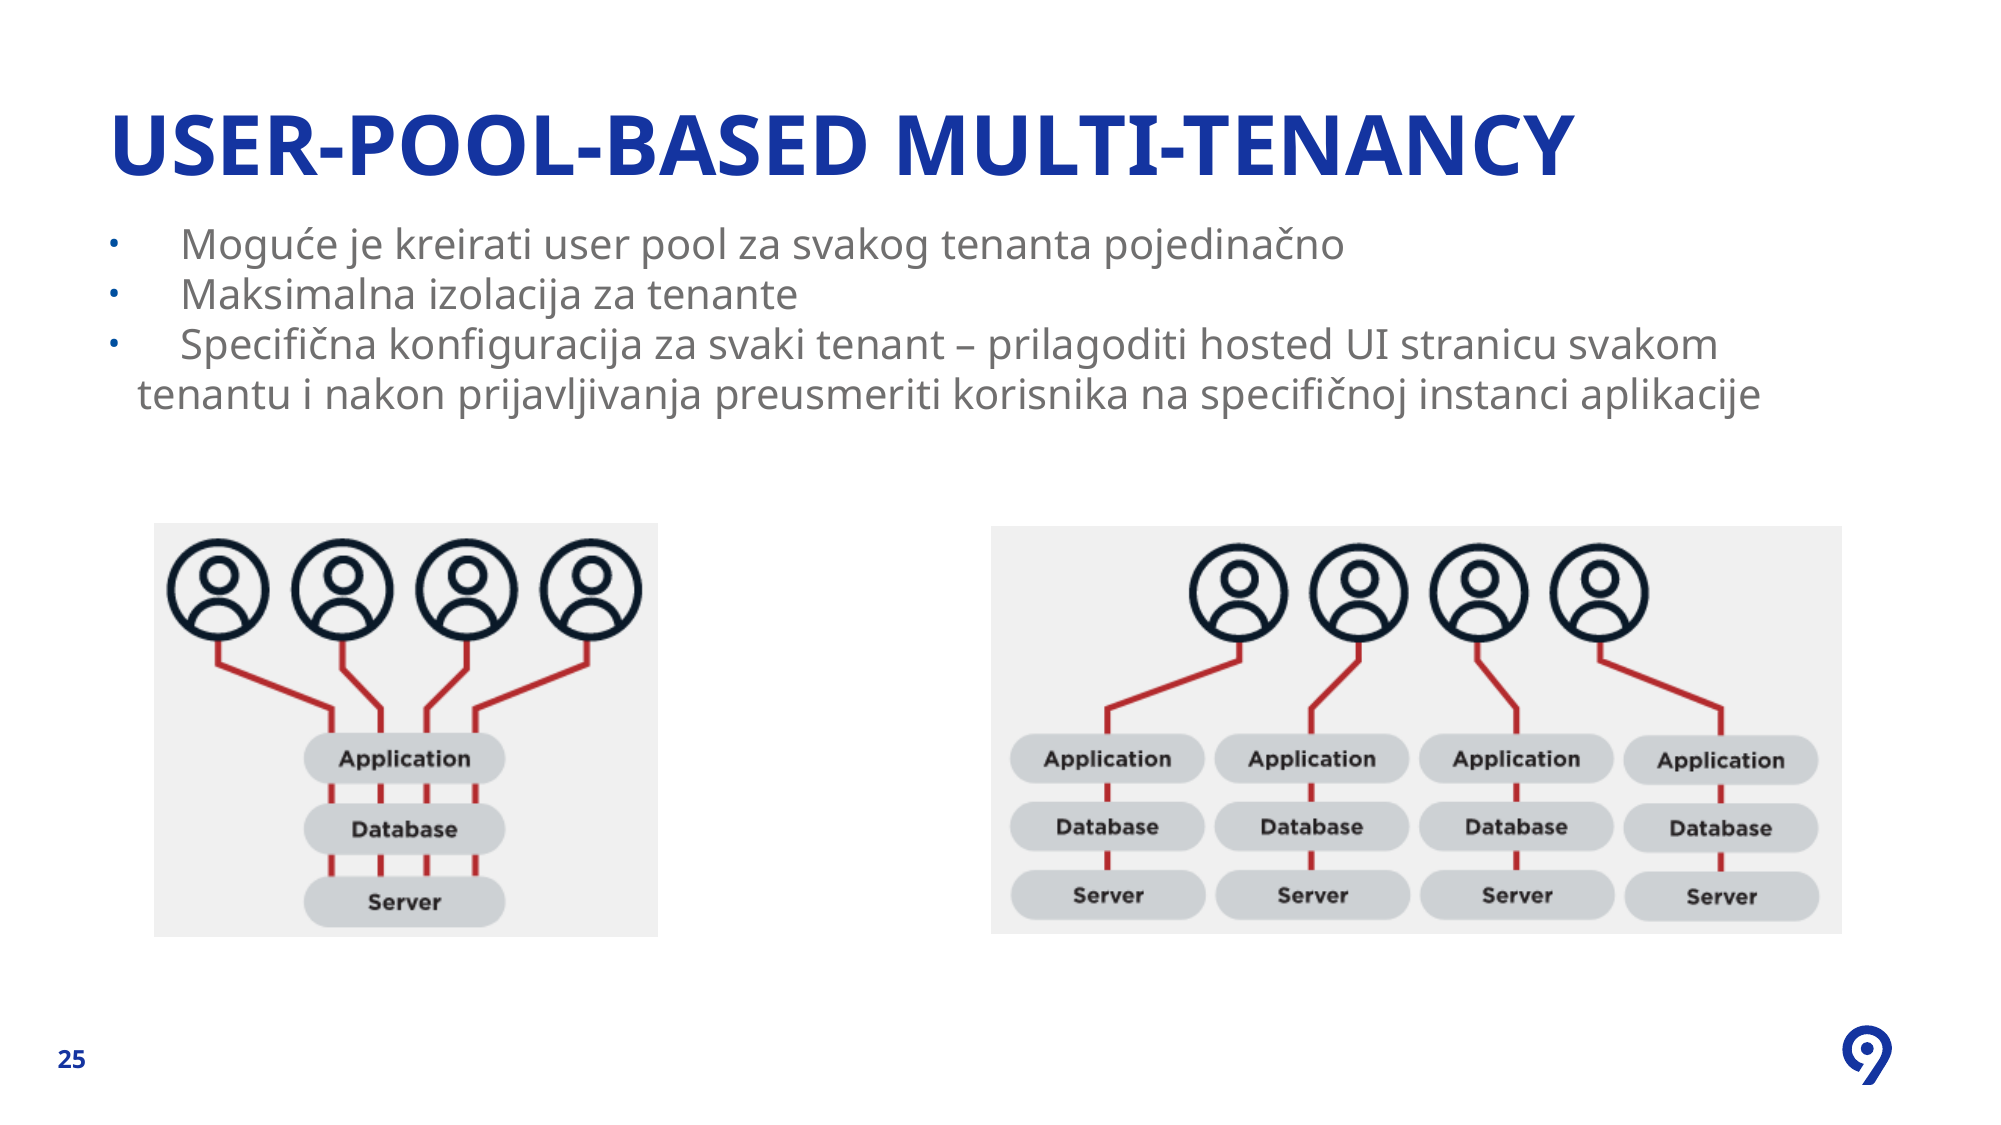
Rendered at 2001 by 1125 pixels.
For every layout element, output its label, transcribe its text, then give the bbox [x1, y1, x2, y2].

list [154, 523, 658, 937]
title User-pool-based multi-tenancy [108, 84, 1891, 225]
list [991, 526, 1842, 934]
slide_number 25 [57, 1045, 103, 1077]
text_box Moguće je kreirati user pool za svakog tenanta pojedinačno Maksimalna izolacija za tenante Specifična konfiguracija za svaki tenant – prilagoditi hosted UI stranicu svakom tenantu i nakon prijavljivanja preusmeriti korisnika na specifičnoj instanci aplikacije [108, 217, 1825, 476]
